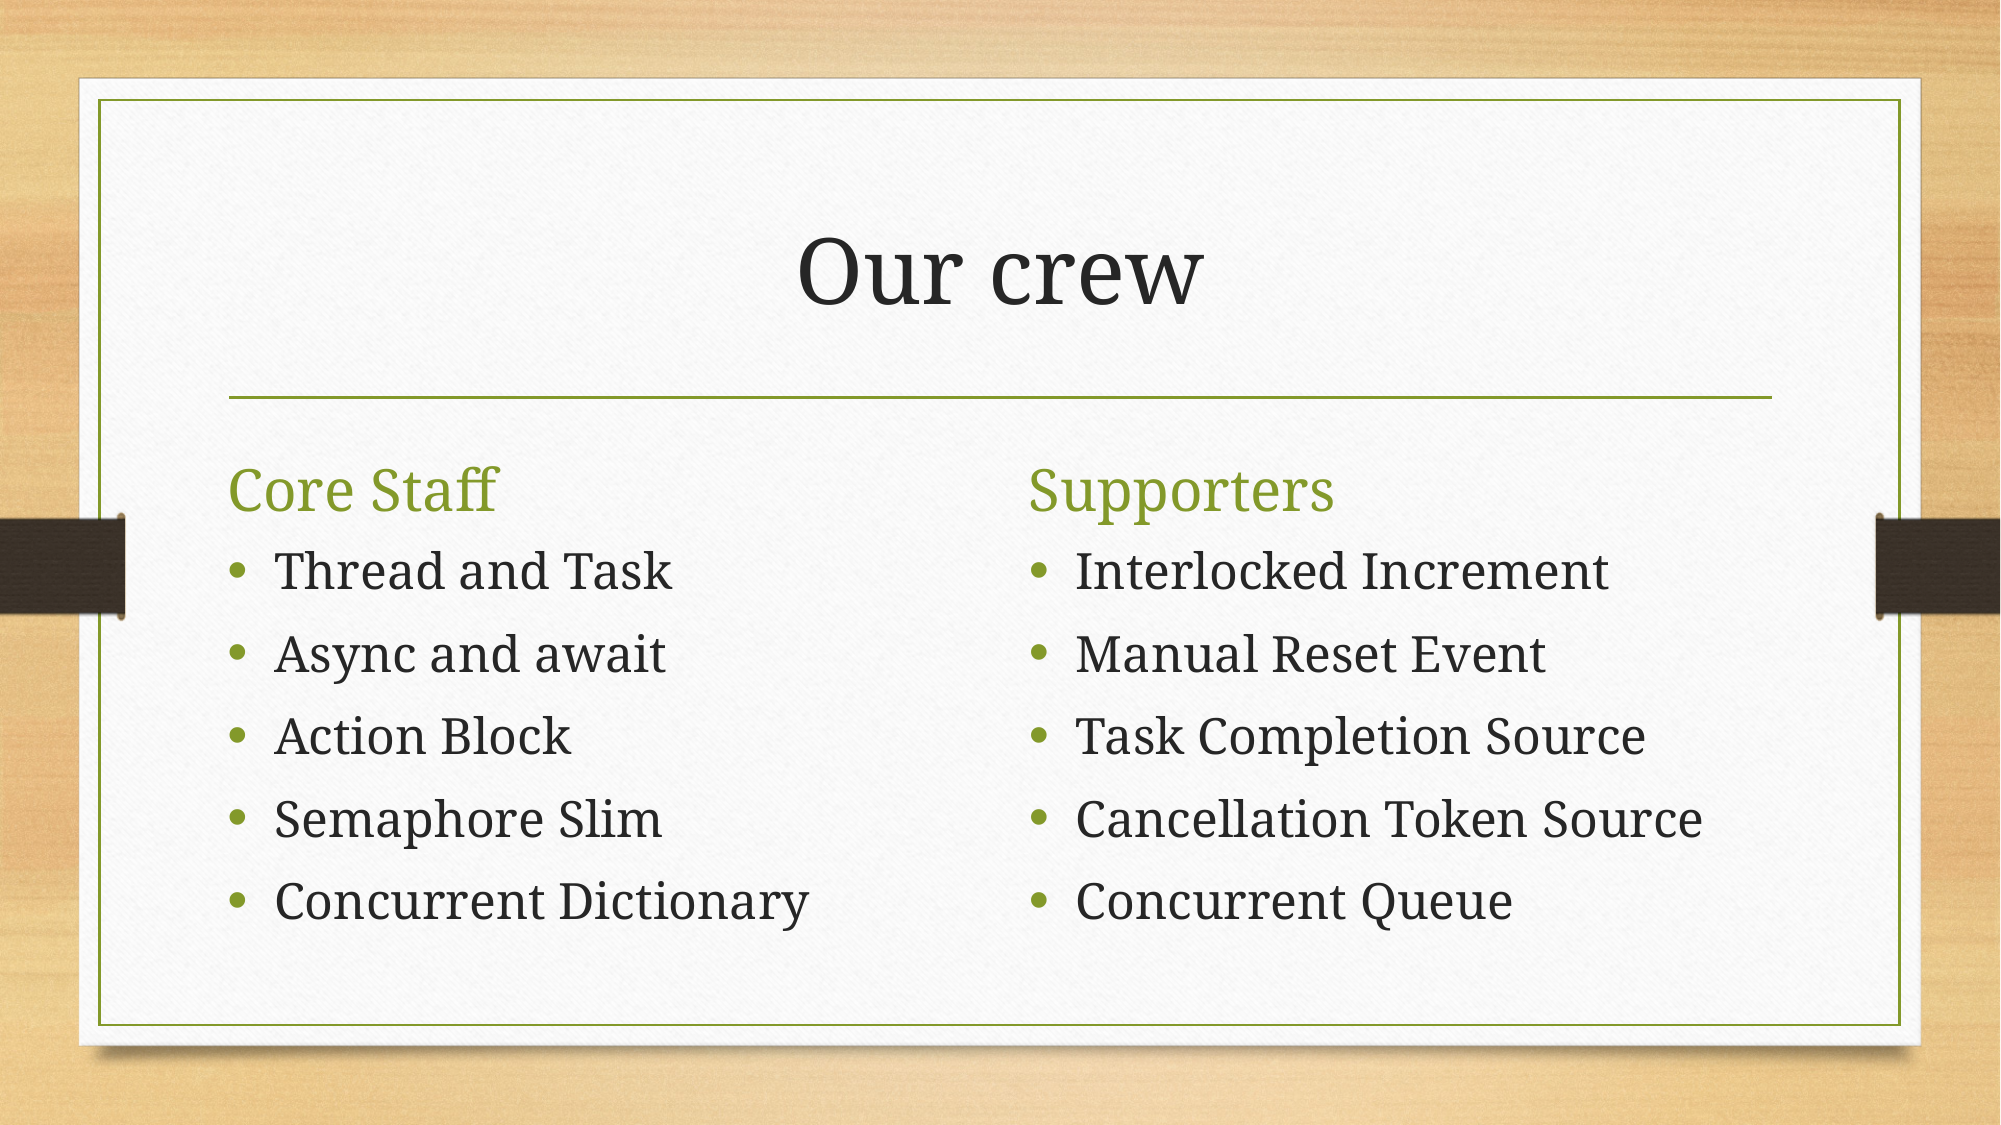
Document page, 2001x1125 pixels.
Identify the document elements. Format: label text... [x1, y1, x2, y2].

list Interlocked Increment Manual Reset Event Task Completion Source Cancellation Token Source Concurrent Queue [1013, 532, 1788, 964]
picture [0, 0, 2001, 1125]
title Our crew [212, 161, 1788, 375]
list Supporters [1013, 436, 1788, 531]
list Thread and Task Async and await Action Block Semaphore Slim Concurrent Dictionary [212, 532, 987, 964]
list Core Staff [212, 436, 987, 531]
